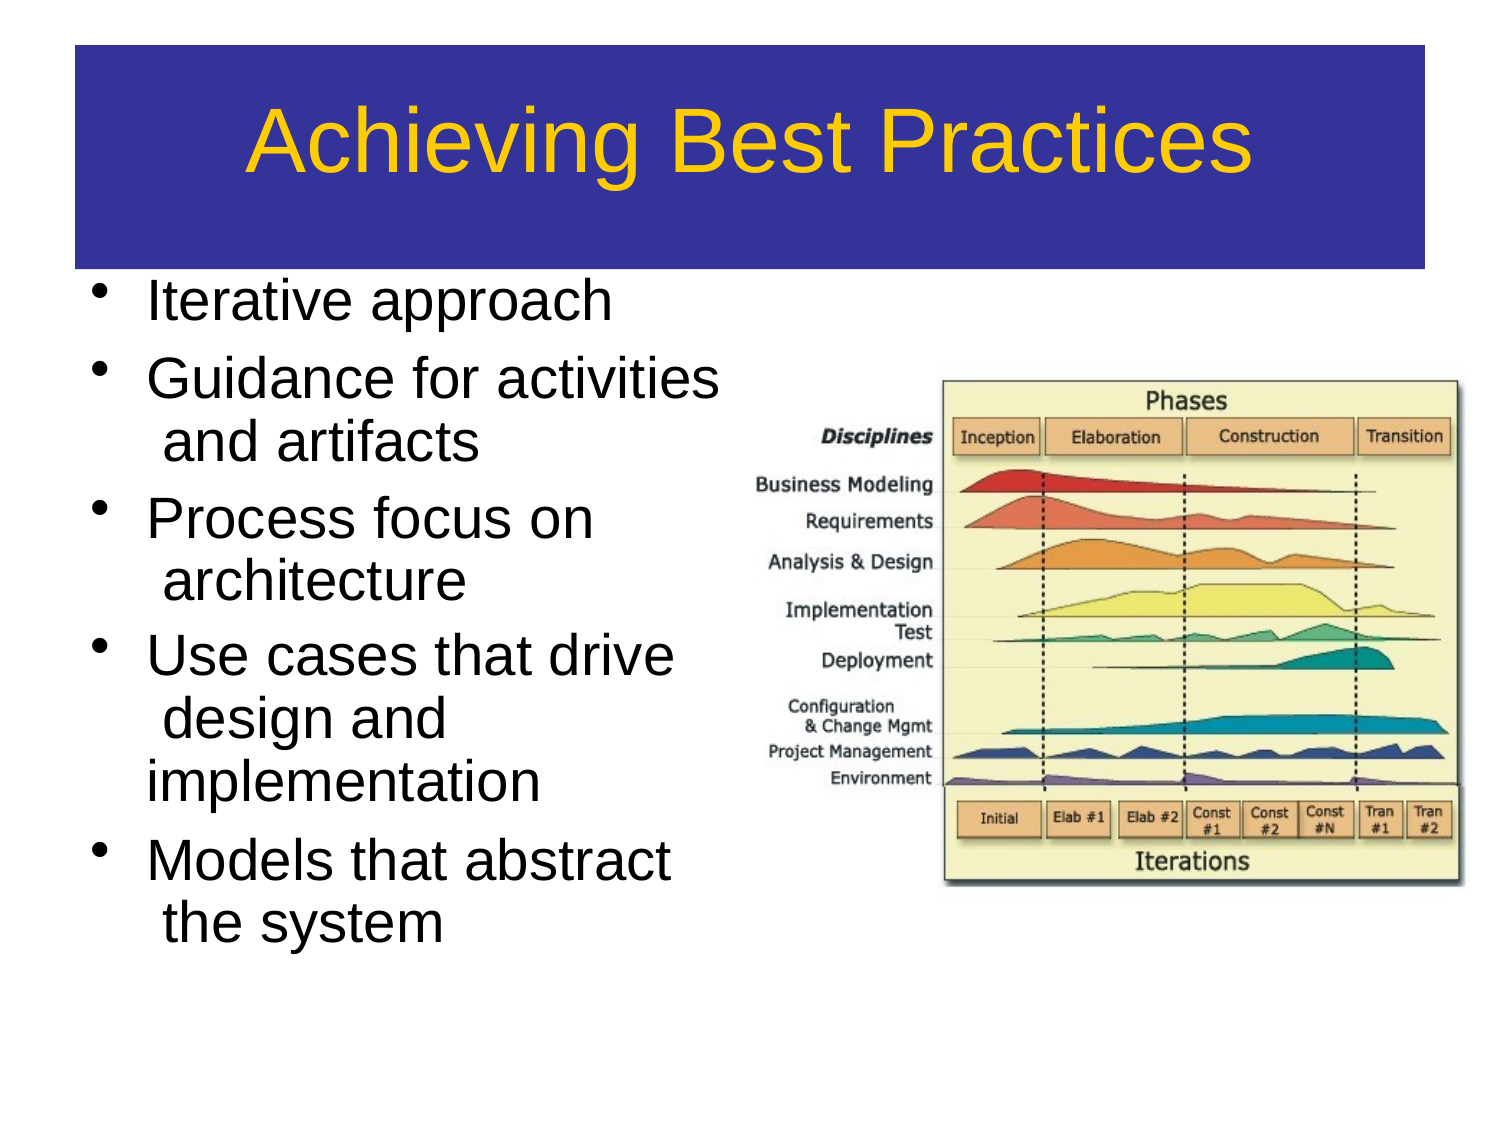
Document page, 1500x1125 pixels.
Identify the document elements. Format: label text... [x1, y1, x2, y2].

text_box [754, 362, 1470, 904]
text_box Iterative approach Guidance for activities and artifacts Process focus on architecture Use cases that drive design and implementation Models that abstract the system [87, 253, 724, 955]
title Achieving Best Practices [75, 45, 1425, 270]
